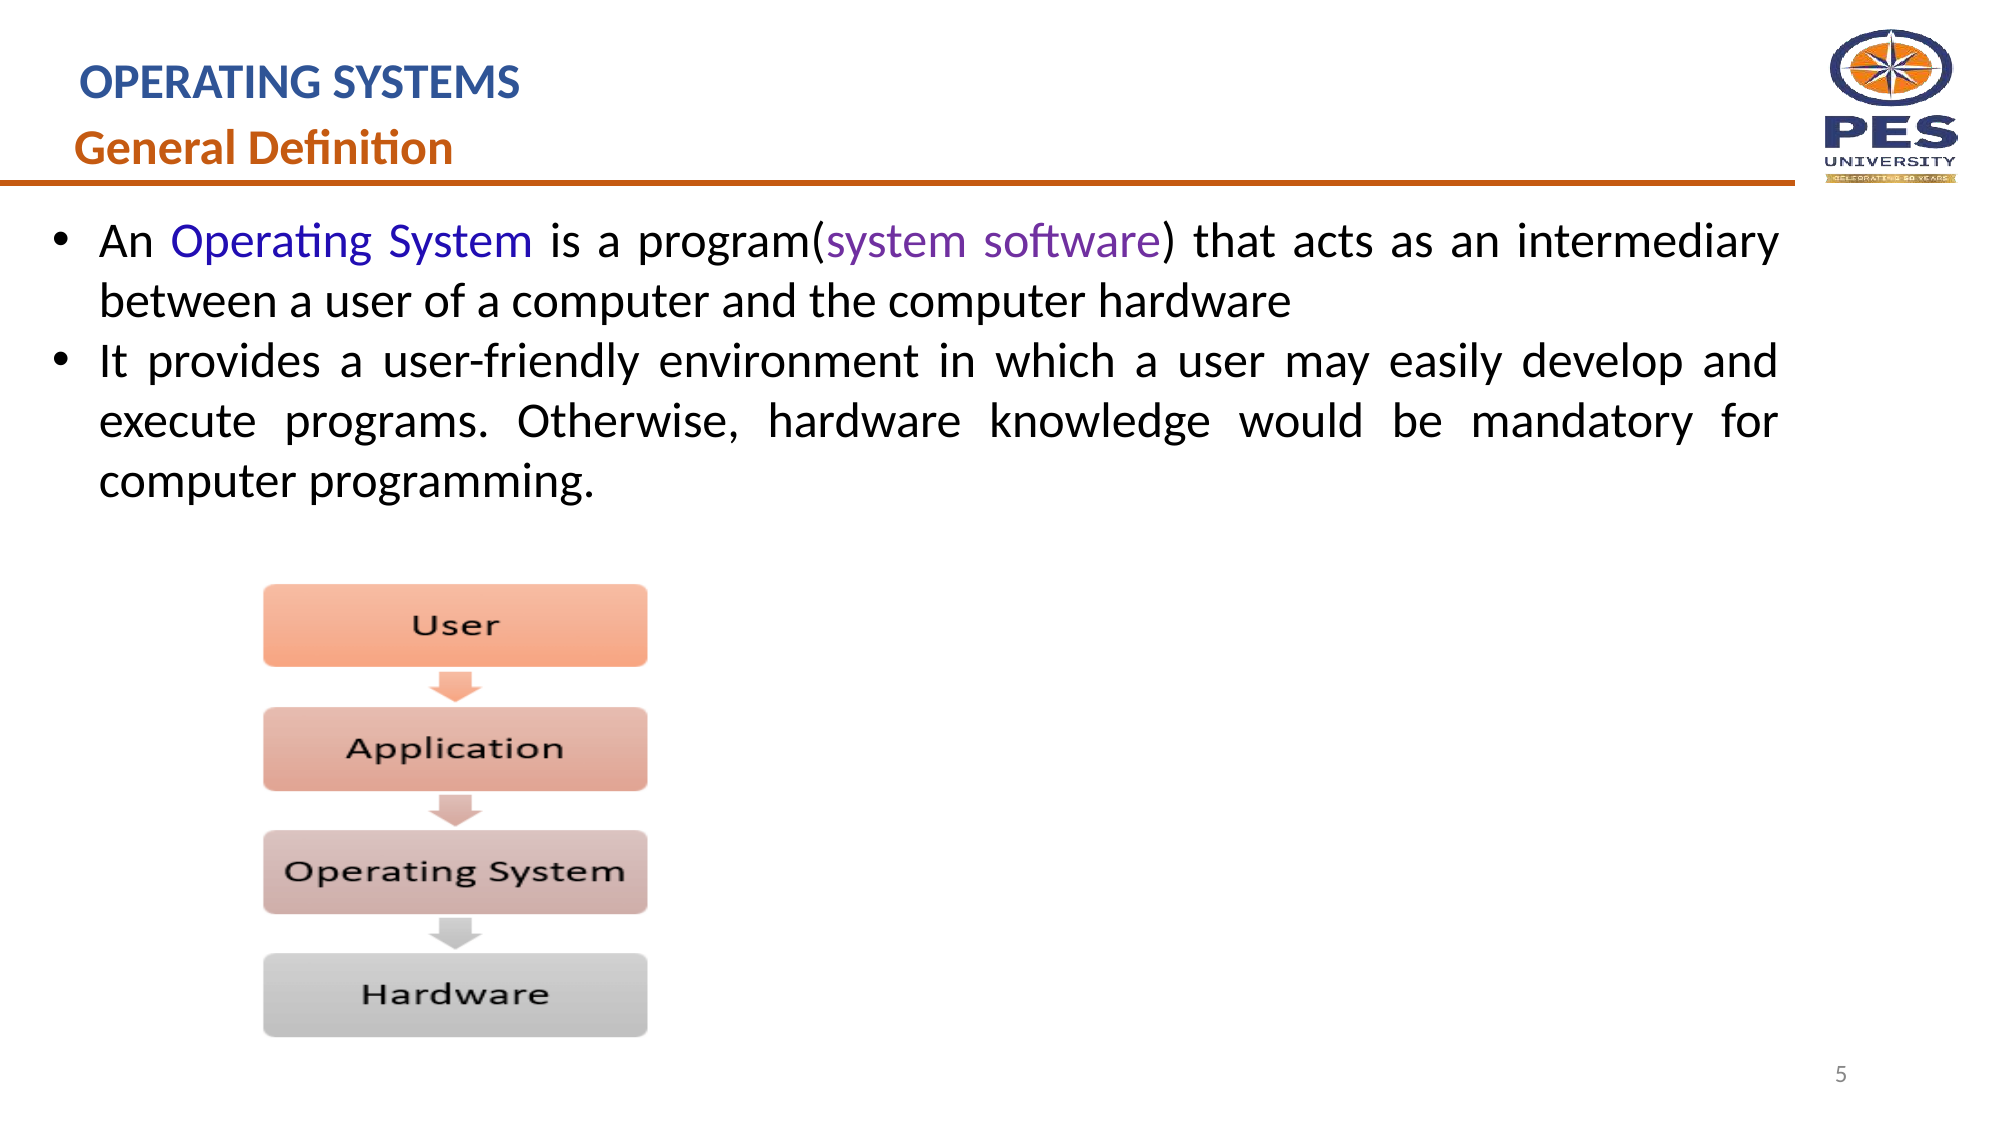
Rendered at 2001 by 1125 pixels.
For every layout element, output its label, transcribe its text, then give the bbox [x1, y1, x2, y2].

picture [242, 572, 666, 1047]
slide_number 5 [1412, 1042, 1863, 1103]
text_box General Definition [59, 107, 1372, 180]
picture [1824, 29, 1958, 184]
text_box An Operating System is a program(system software) that acts as an intermediary between a user of a computer and the computer hardware It provides a user-friendly environment in which a user may easily develop and execute programs. Otherwise, hardware knowledge would be mandatory for computer programming. [37, 200, 1795, 516]
text_box OPERATING SYSTEMS [64, 41, 1295, 117]
